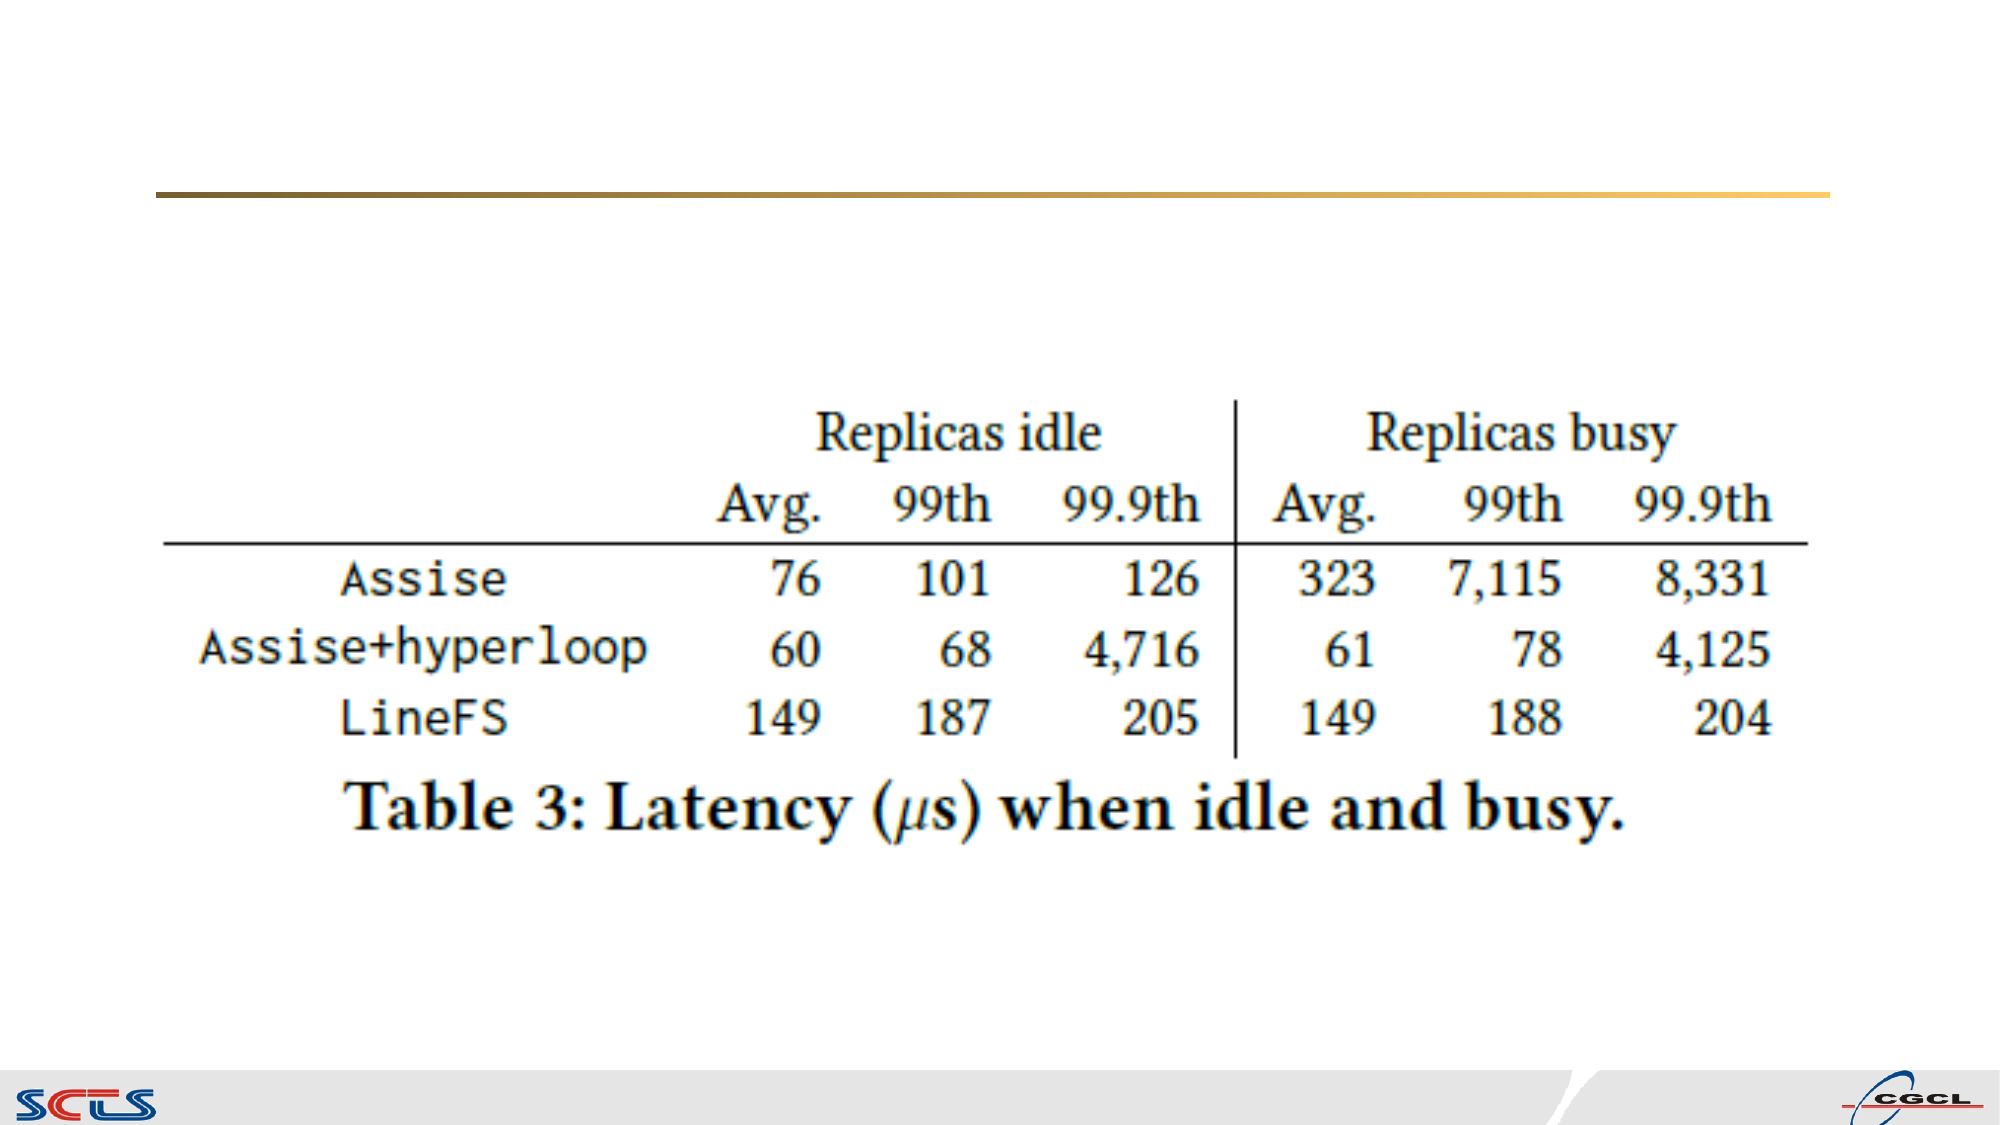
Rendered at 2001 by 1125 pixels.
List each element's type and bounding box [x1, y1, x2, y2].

picture [0, 1061, 2000, 1125]
list [128, 321, 1871, 878]
